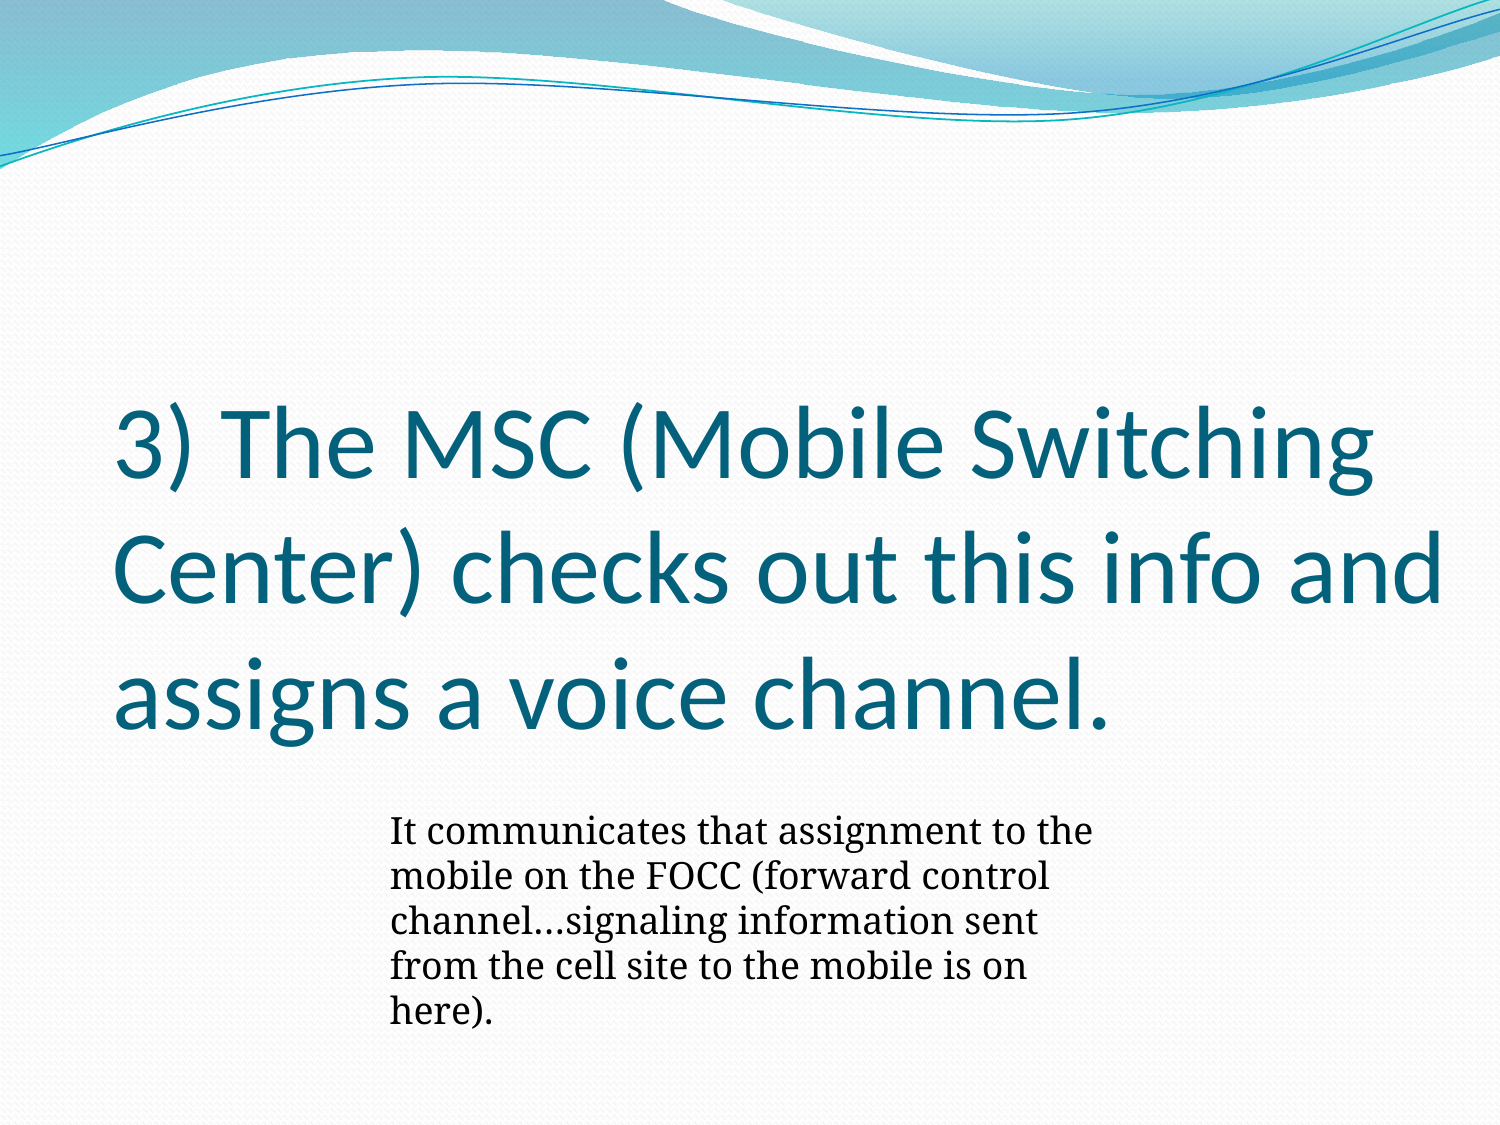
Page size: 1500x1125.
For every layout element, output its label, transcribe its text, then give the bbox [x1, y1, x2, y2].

text_box It communicates that assignment to the mobile on the FOCC (forward control channel…signaling information sent from the cell site to the mobile is on here). [374, 799, 1125, 1040]
title 3) The MSC (Mobile Switching Center) checks out this info and assigns a voice channel. [112, 287, 1463, 750]
